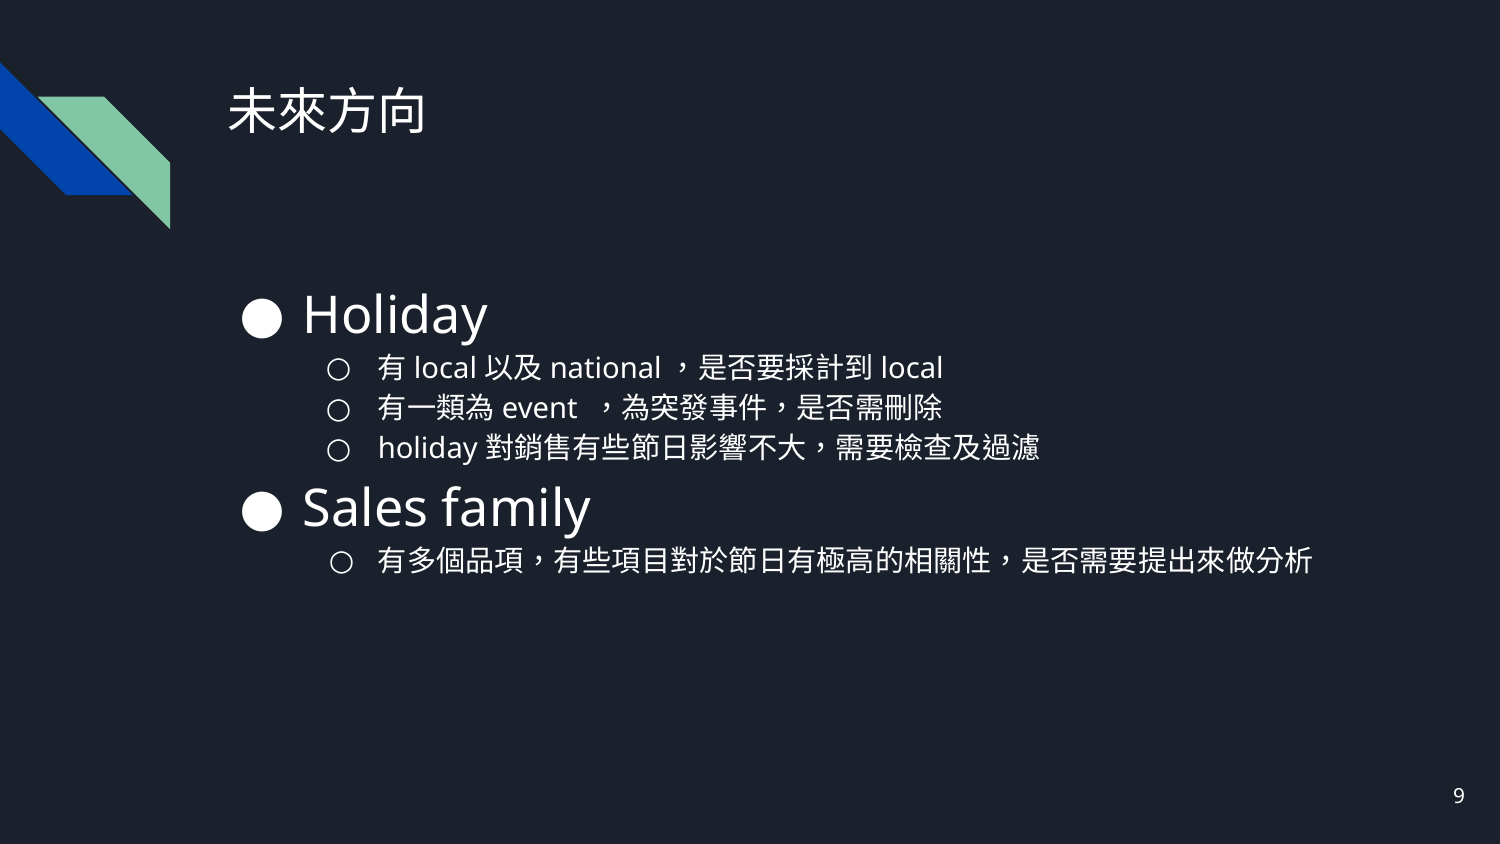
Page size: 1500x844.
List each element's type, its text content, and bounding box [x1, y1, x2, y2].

slide_number ‹#› [1389, 764, 1480, 830]
title 未來方向 [212, 64, 1368, 215]
list Holiday 有local以及national，是否要採計到local 有一類為event ，為突發事件，是否需刪除 holiday對銷售有些節日影響不大，需要檢查及過濾 Sales family 有多個品項，有些項目對於節日有極高的相關性，是否需要提出來做分析 [212, 257, 1368, 735]
